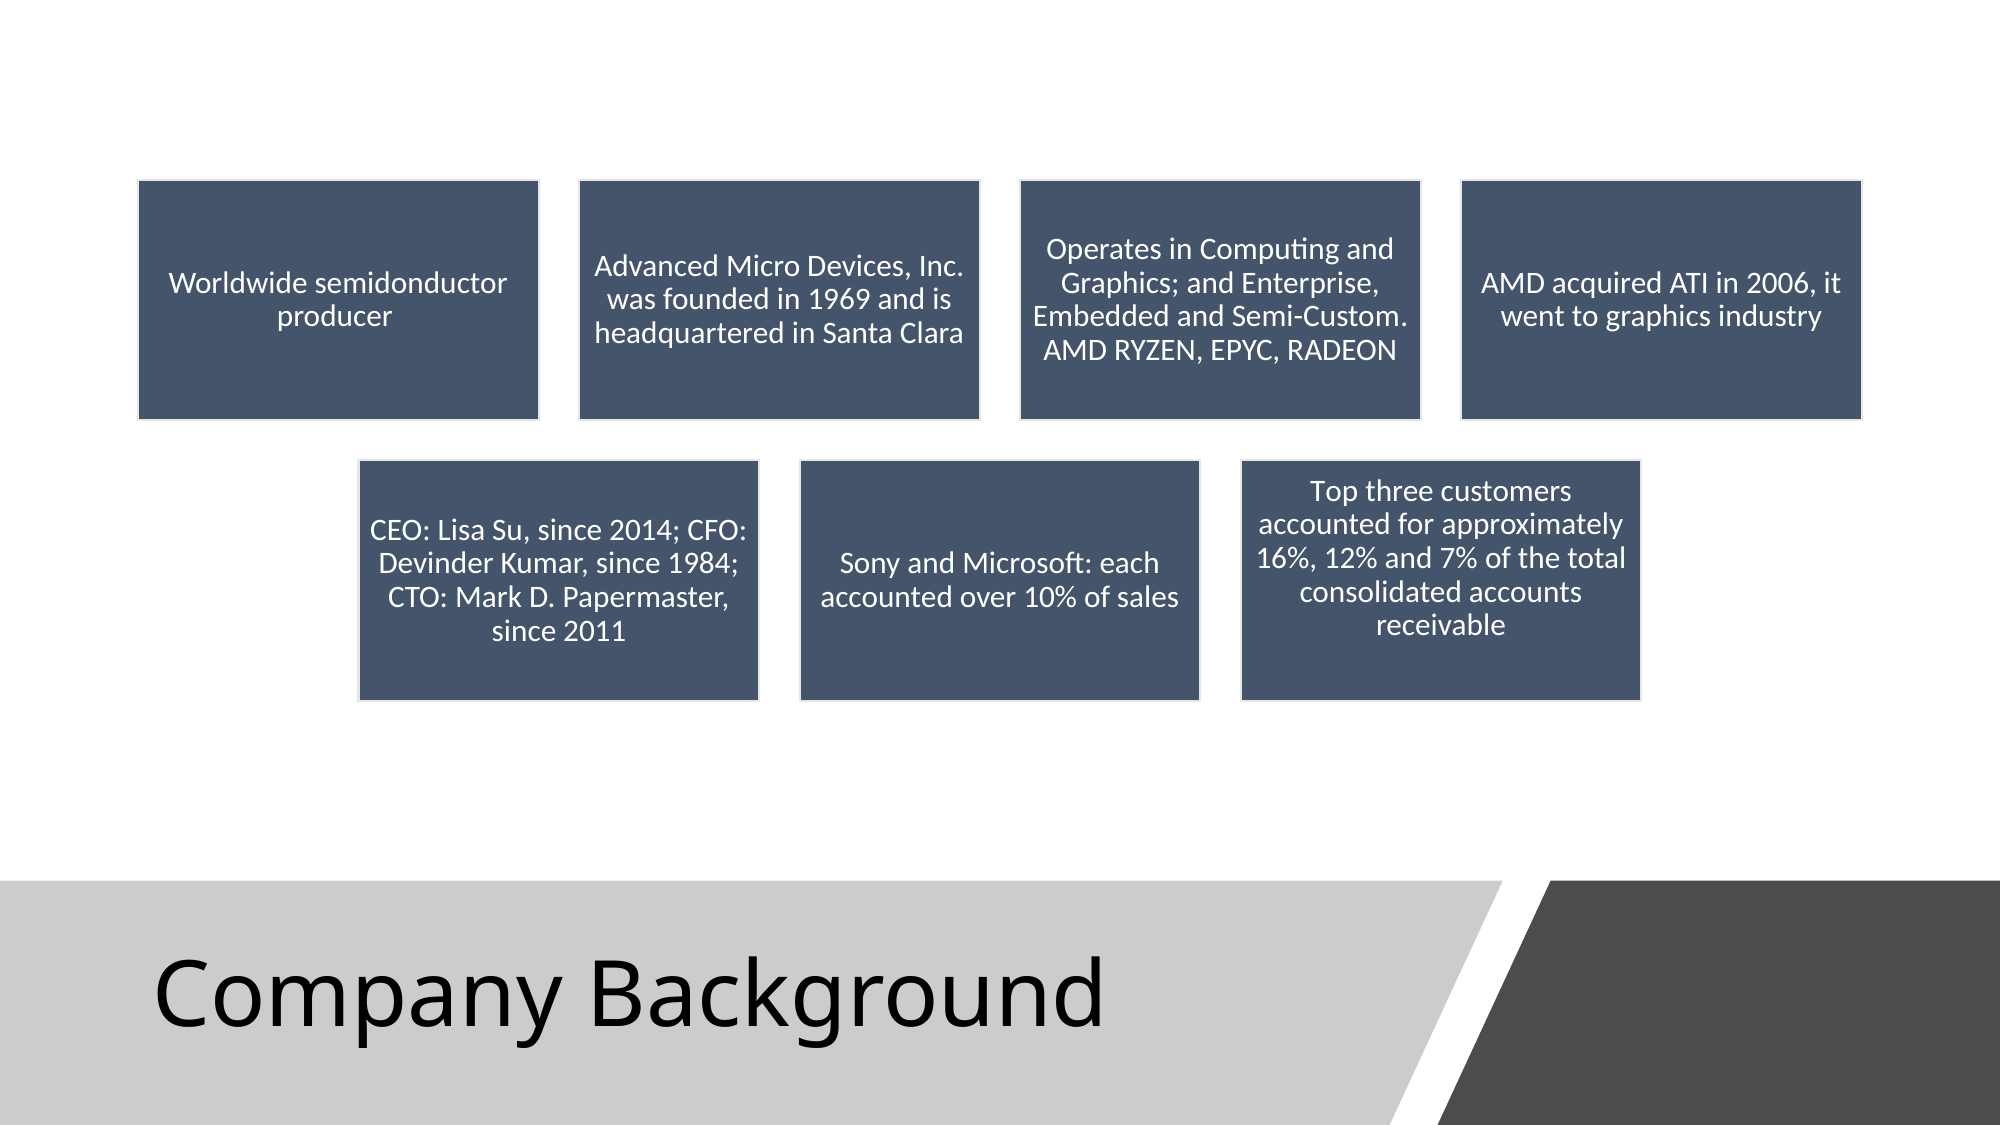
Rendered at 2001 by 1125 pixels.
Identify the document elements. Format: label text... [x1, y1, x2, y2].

text_box [0, 879, 1505, 1125]
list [137, 105, 1863, 775]
title Company Background [137, 907, 1404, 1087]
text_box [1436, 879, 2000, 1125]
